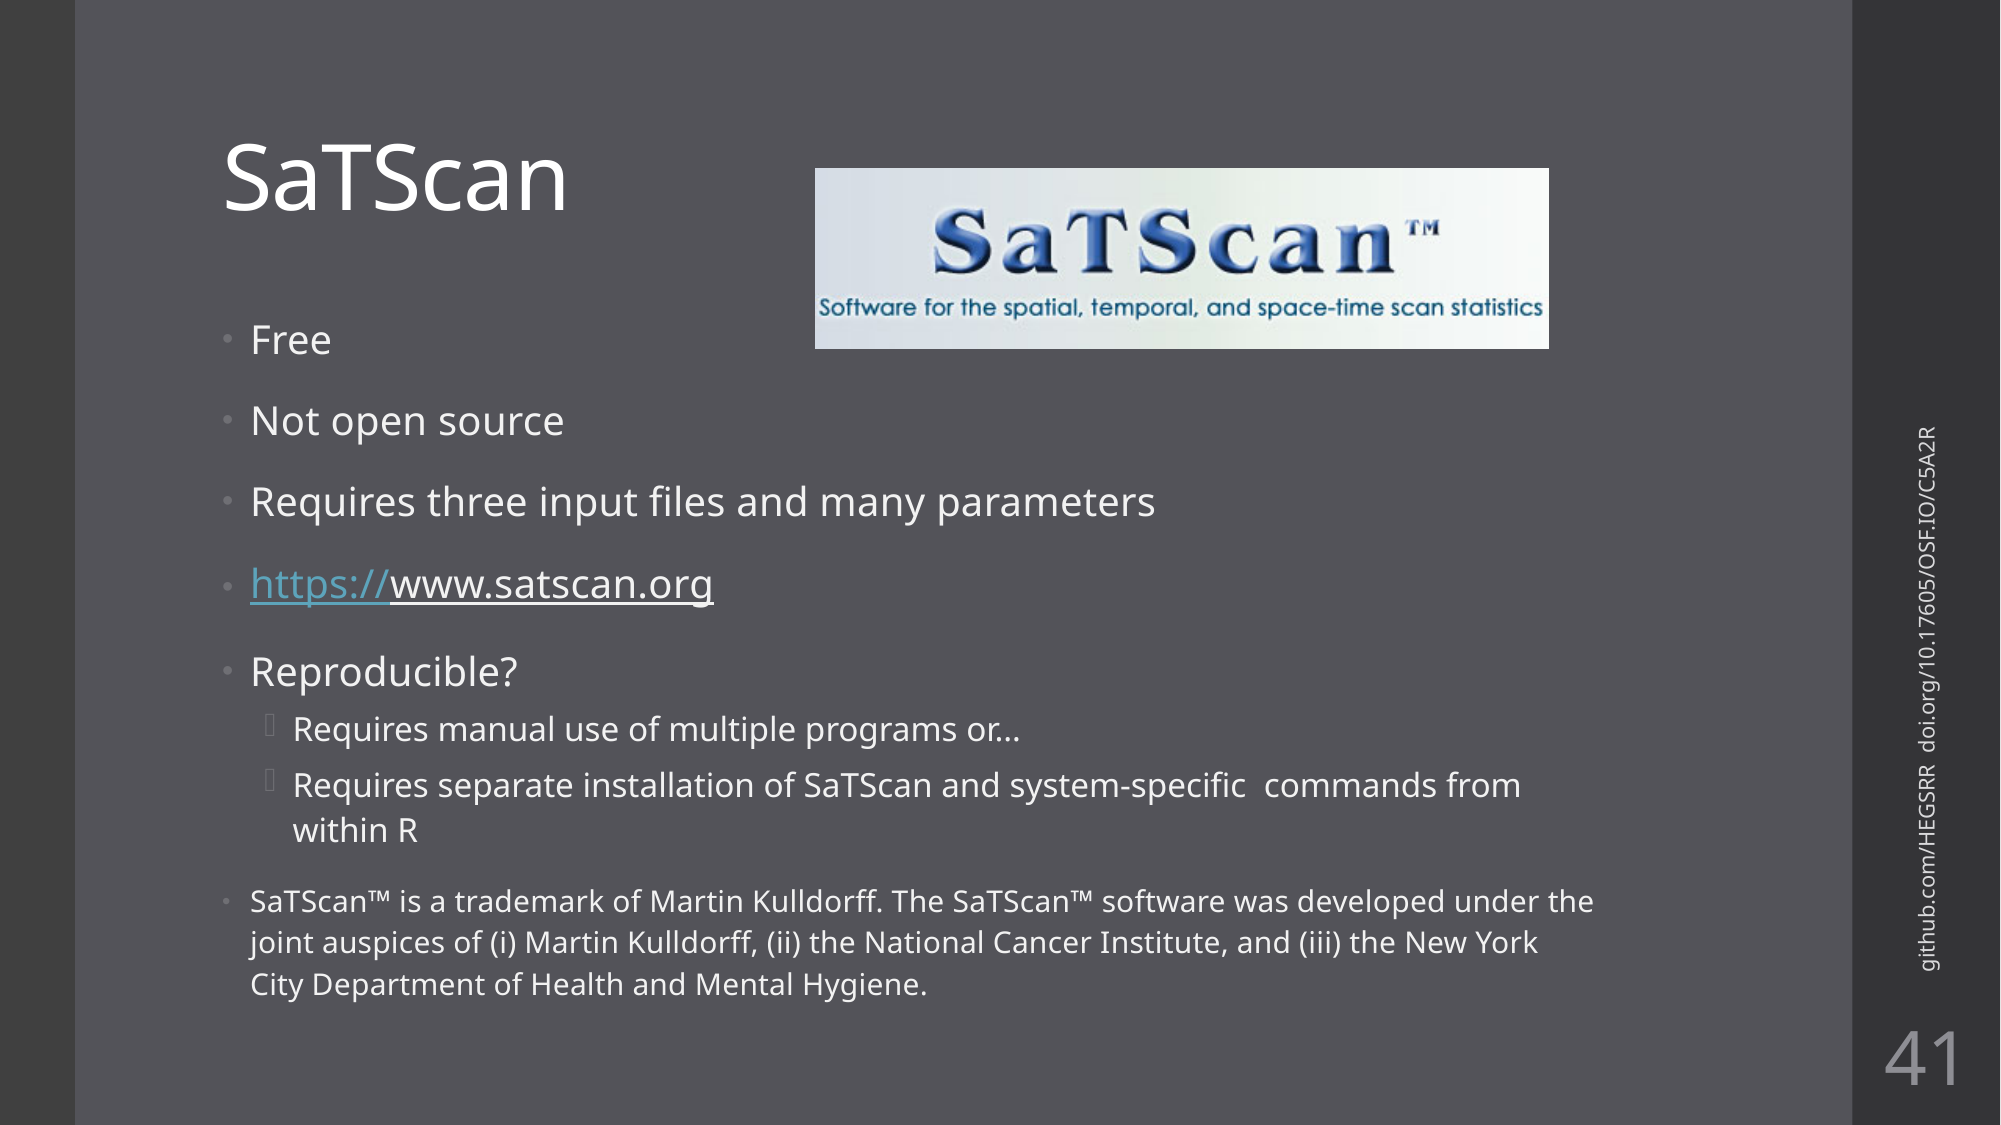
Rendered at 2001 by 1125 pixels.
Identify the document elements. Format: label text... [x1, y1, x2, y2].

title SaTScan [206, 60, 1797, 278]
footer github.com/HEGSRR doi.org/10.17605/OSF.IO/C5A2R [1897, 400, 1958, 988]
picture [815, 168, 1549, 349]
list Free Not open source Requires three input files and many parameters https://www.satscan.org Reproducible? Requires manual use of multiple programs or… Requires separate installation of SaTScan and system-specific commands from within R SaTScan™ is a trademark of Martin Kulldorff. The SaTScan™ software was developed under the joint auspices of (i) Martin Kulldorff, (ii) the National Cancer Institute, and (iii) the New York City Department of Health and Mental Hygiene. [206, 299, 1617, 1014]
slide_number 41 [1852, 1012, 2000, 1110]
